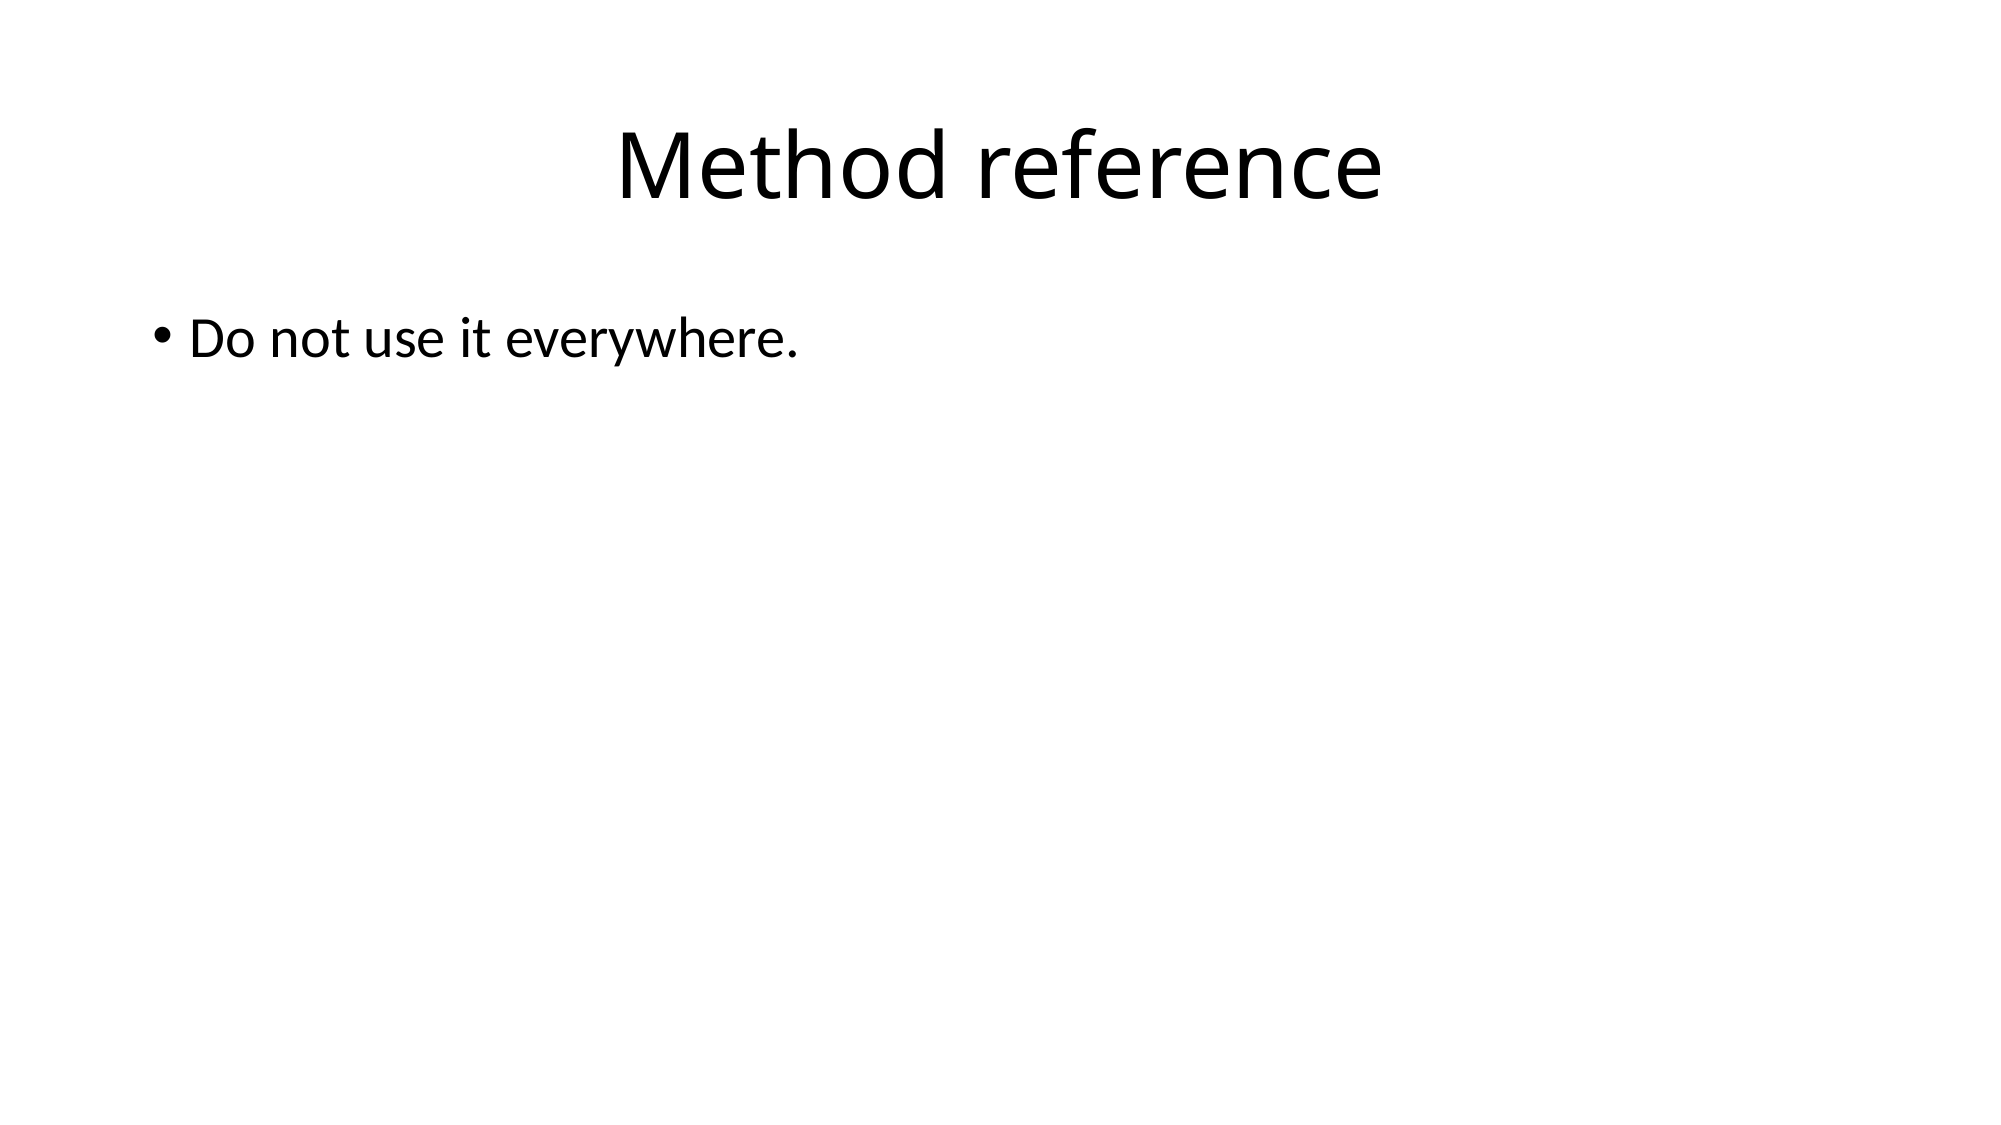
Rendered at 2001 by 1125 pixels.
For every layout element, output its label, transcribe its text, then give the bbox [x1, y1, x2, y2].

title Method reference [137, 59, 1863, 278]
list Do not use it everywhere. [137, 299, 1863, 1014]
